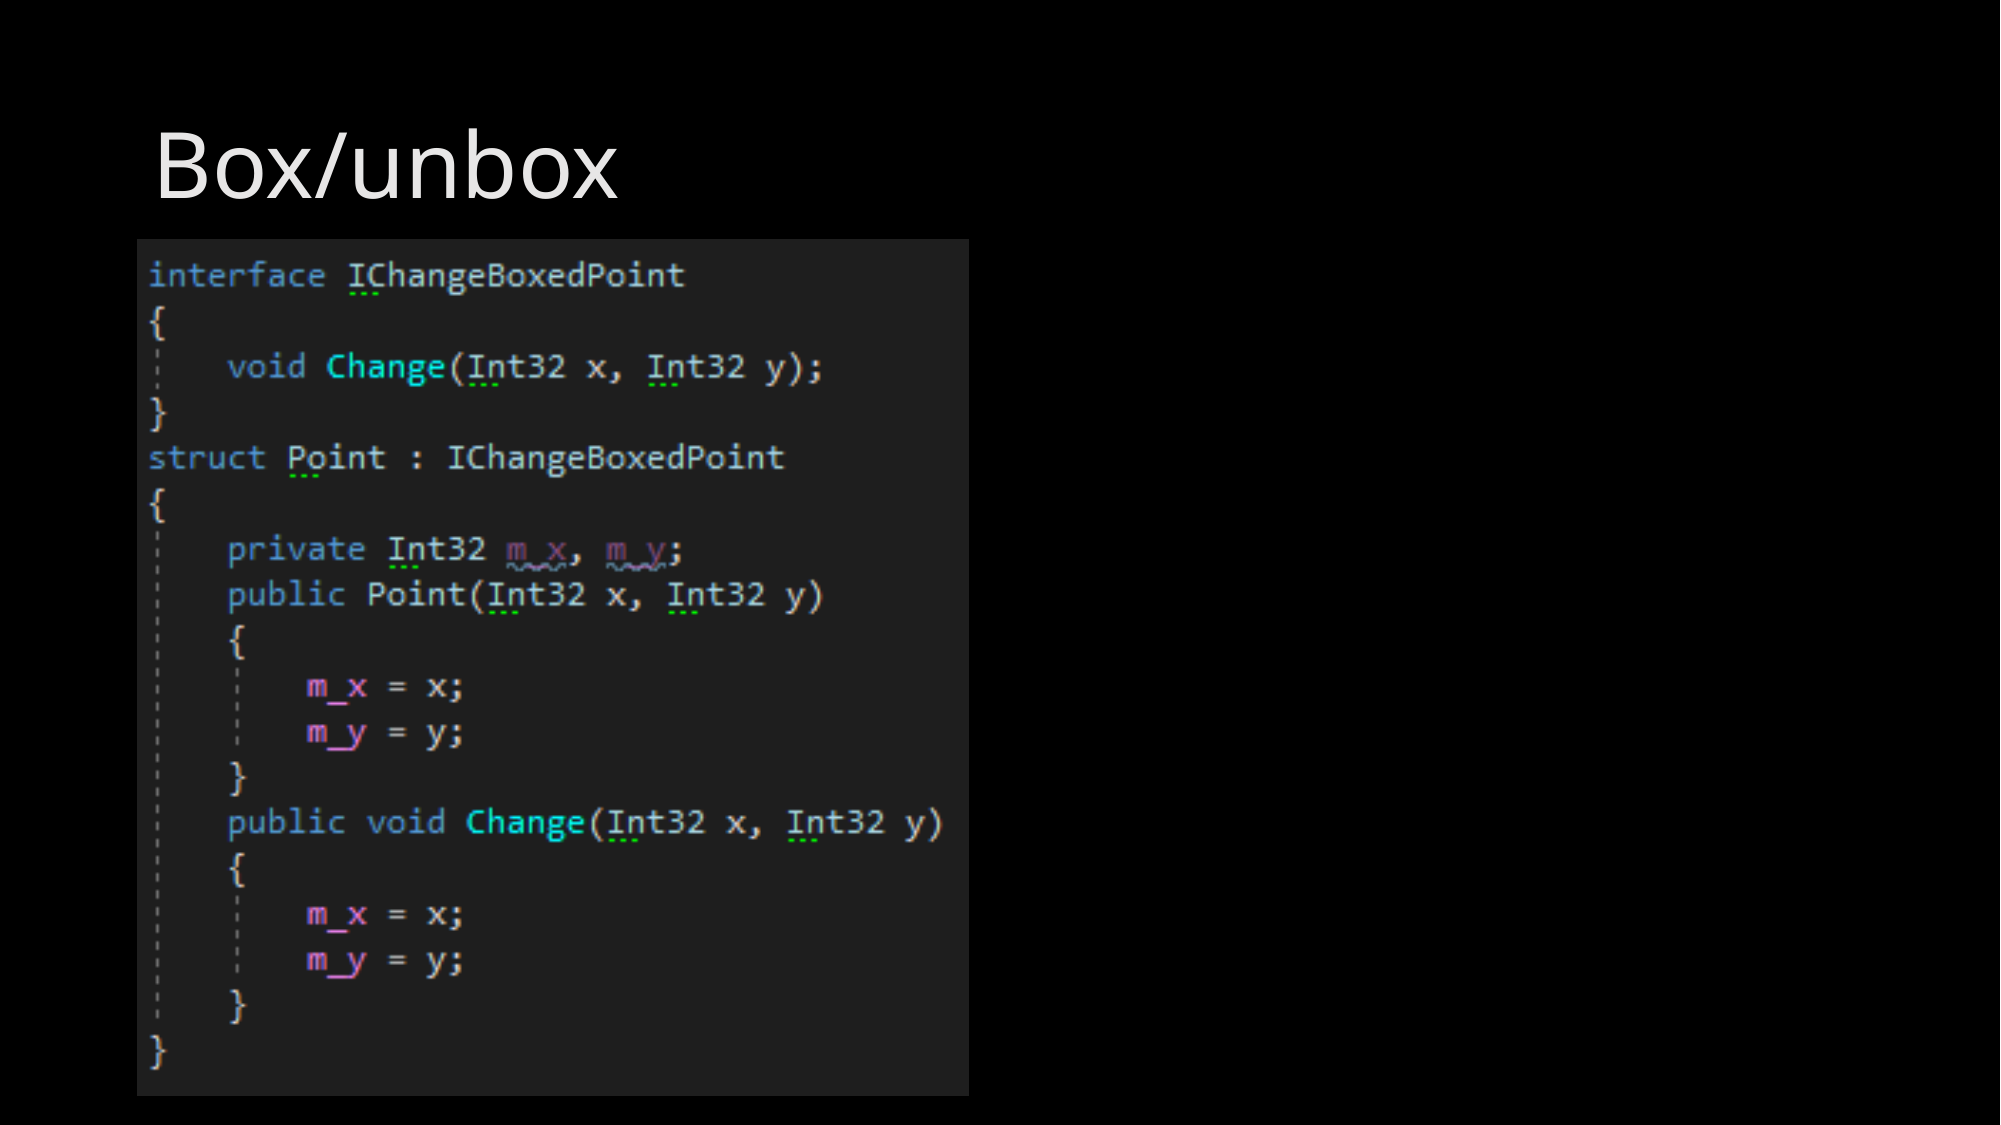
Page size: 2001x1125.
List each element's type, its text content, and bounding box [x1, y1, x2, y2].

title Box/unbox [137, 59, 1863, 278]
picture [137, 239, 969, 1096]
